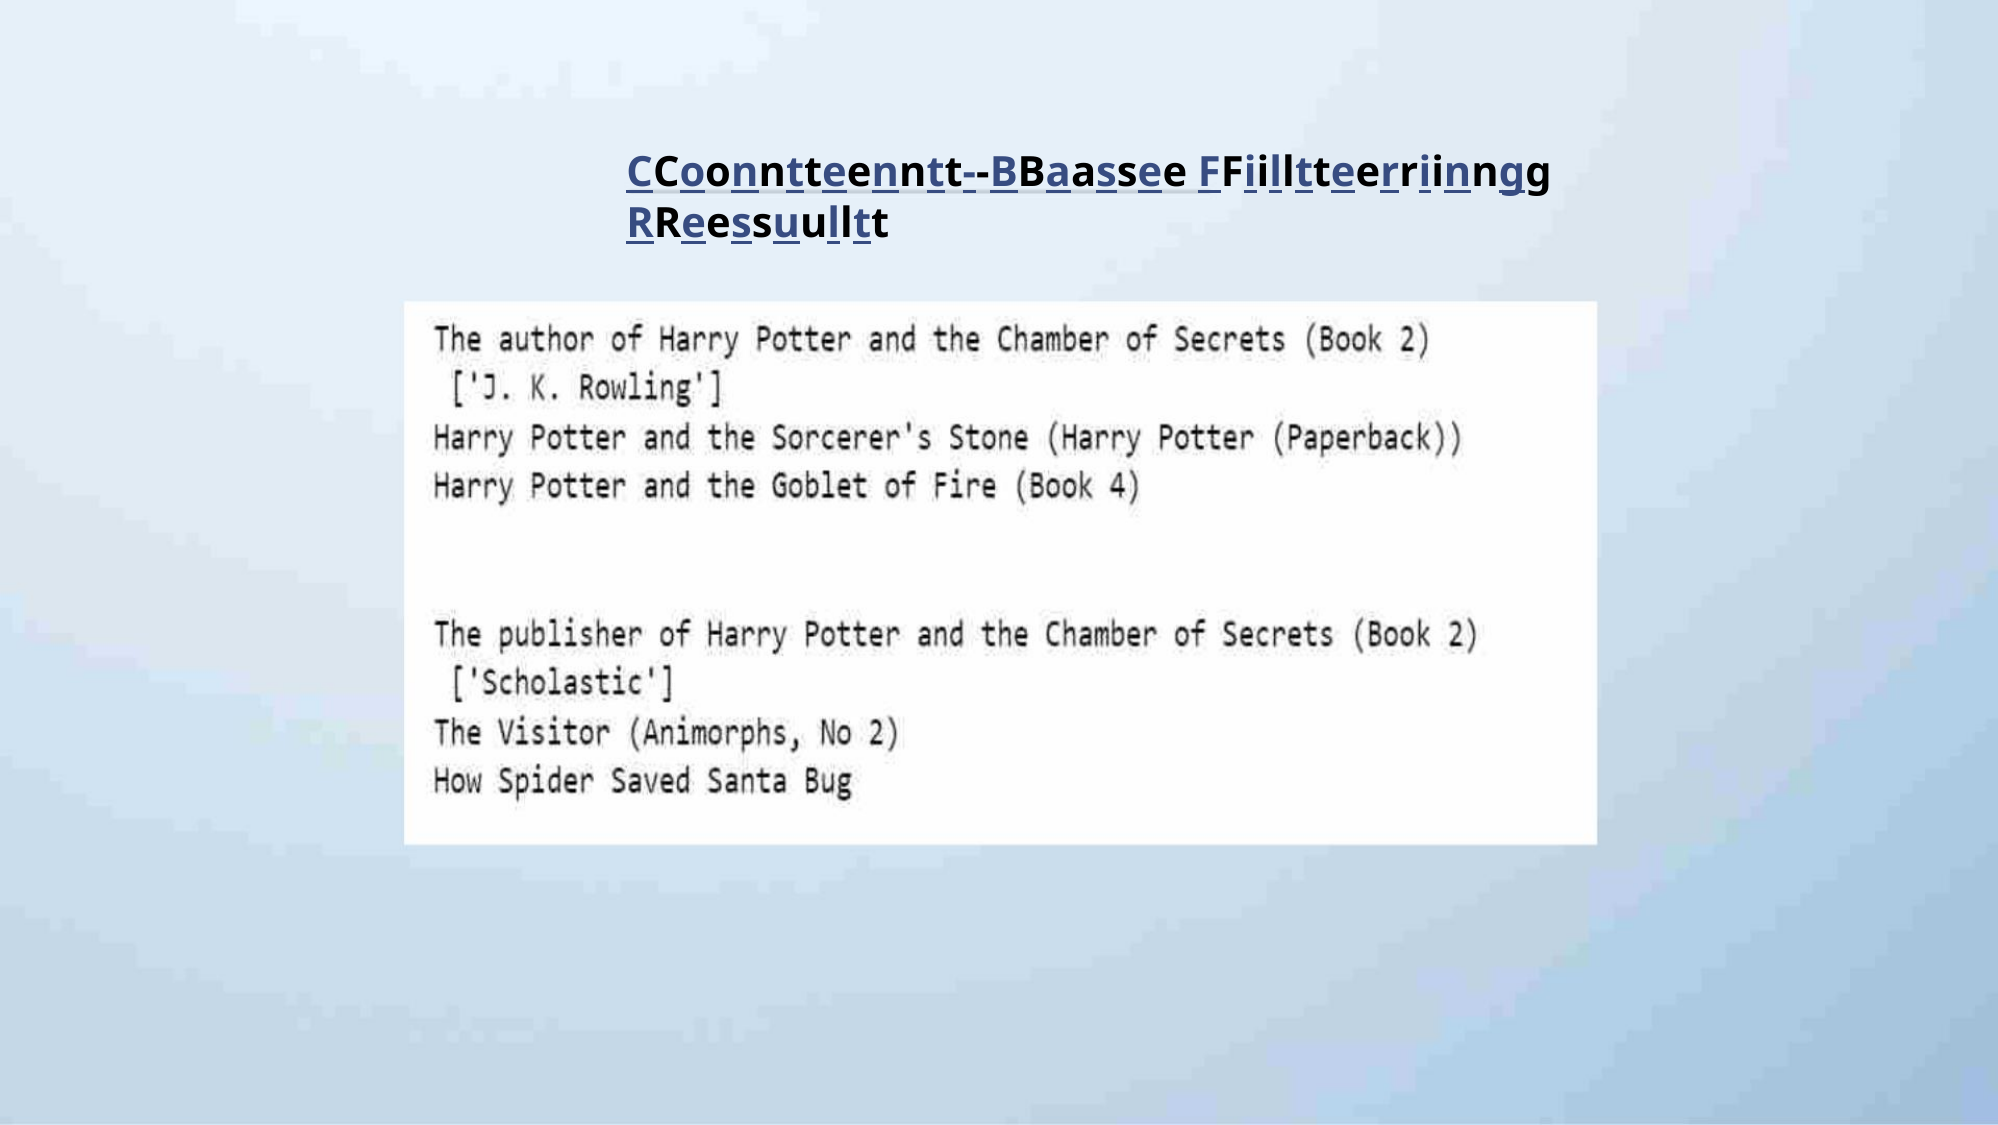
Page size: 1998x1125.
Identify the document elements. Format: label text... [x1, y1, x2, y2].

text_box [0, 0, 1998, 1125]
text_box CCoonntteenntt--BBaassee FFiilltteerriinngg RReessuulltt [626, 143, 1745, 246]
